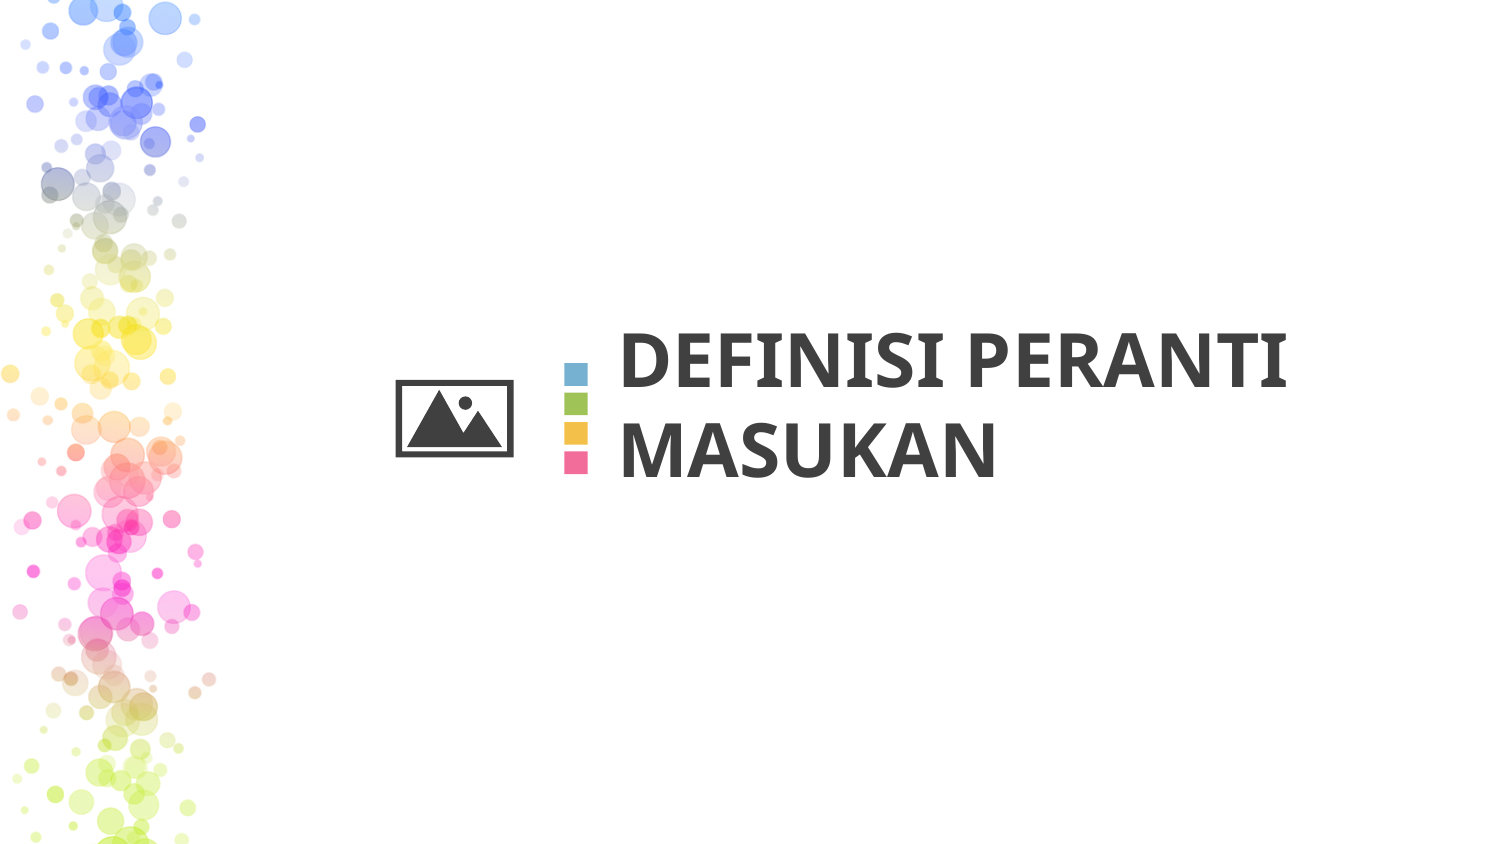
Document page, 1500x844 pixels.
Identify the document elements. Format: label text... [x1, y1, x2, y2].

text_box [564, 362, 588, 475]
text_box [393, 378, 516, 460]
picture [0, 0, 1500, 844]
title DEFINISI PERANTI MASUKAN [602, 357, 1500, 447]
